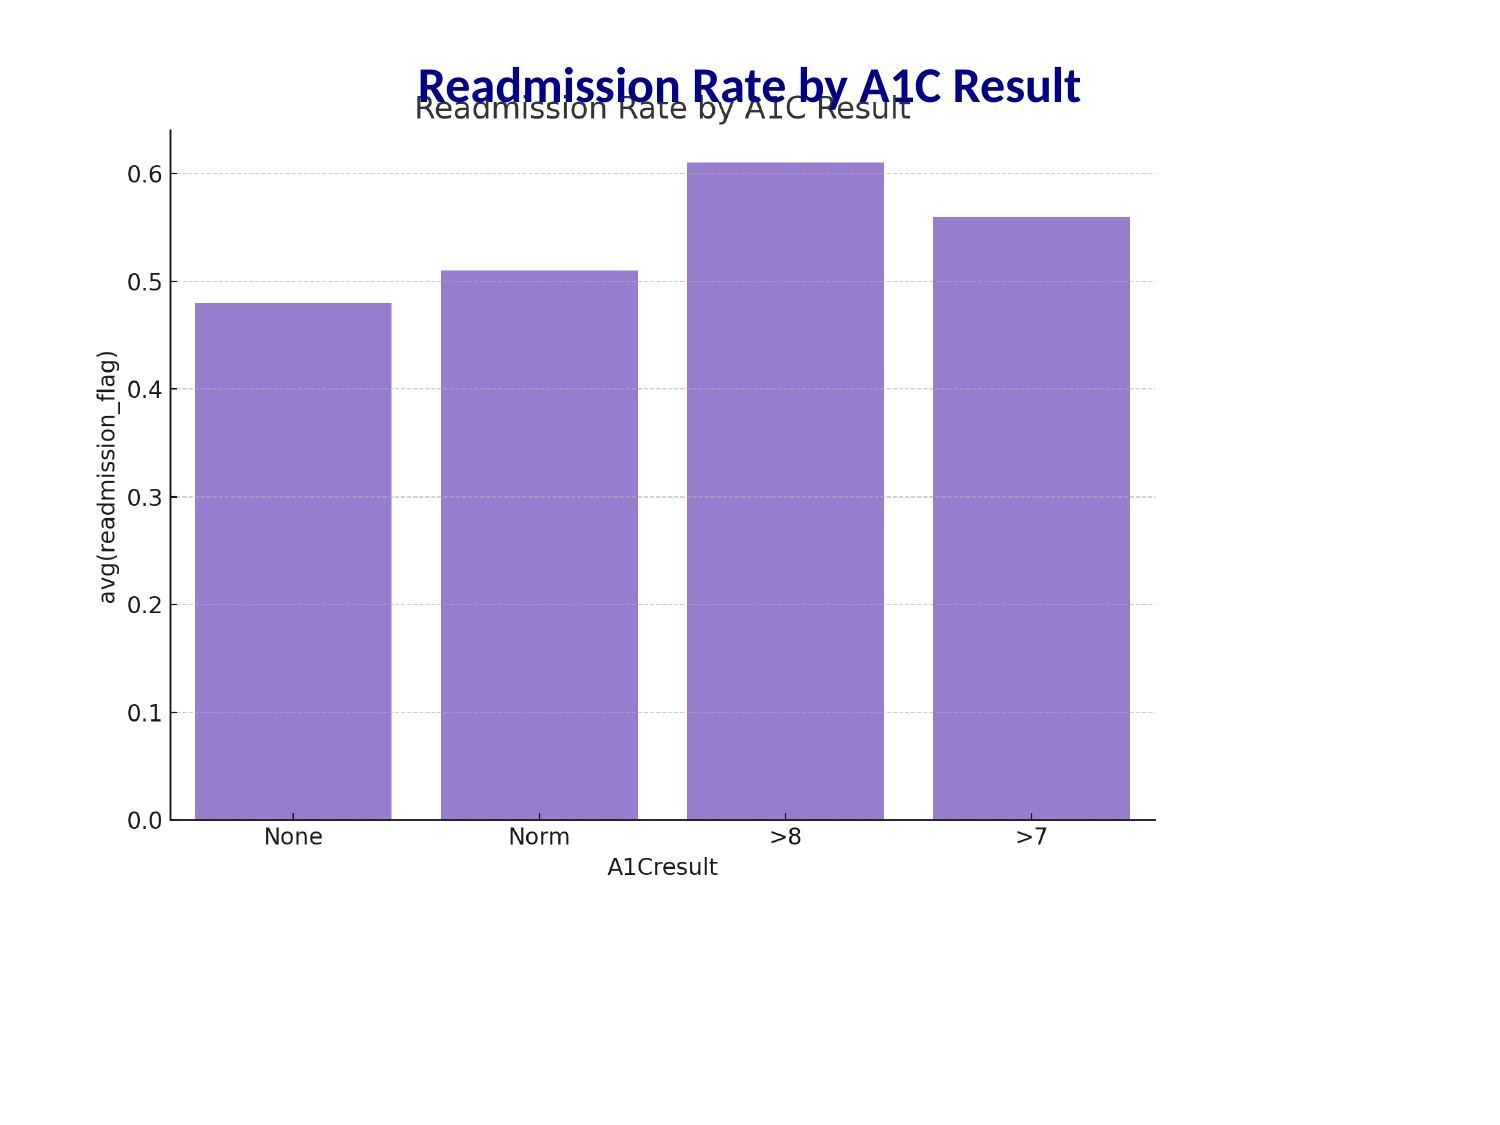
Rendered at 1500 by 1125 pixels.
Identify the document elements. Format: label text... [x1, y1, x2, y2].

picture [74, 74, 1176, 901]
text_box Readmission Rate by A1C Result [403, 0, 1097, 73]
